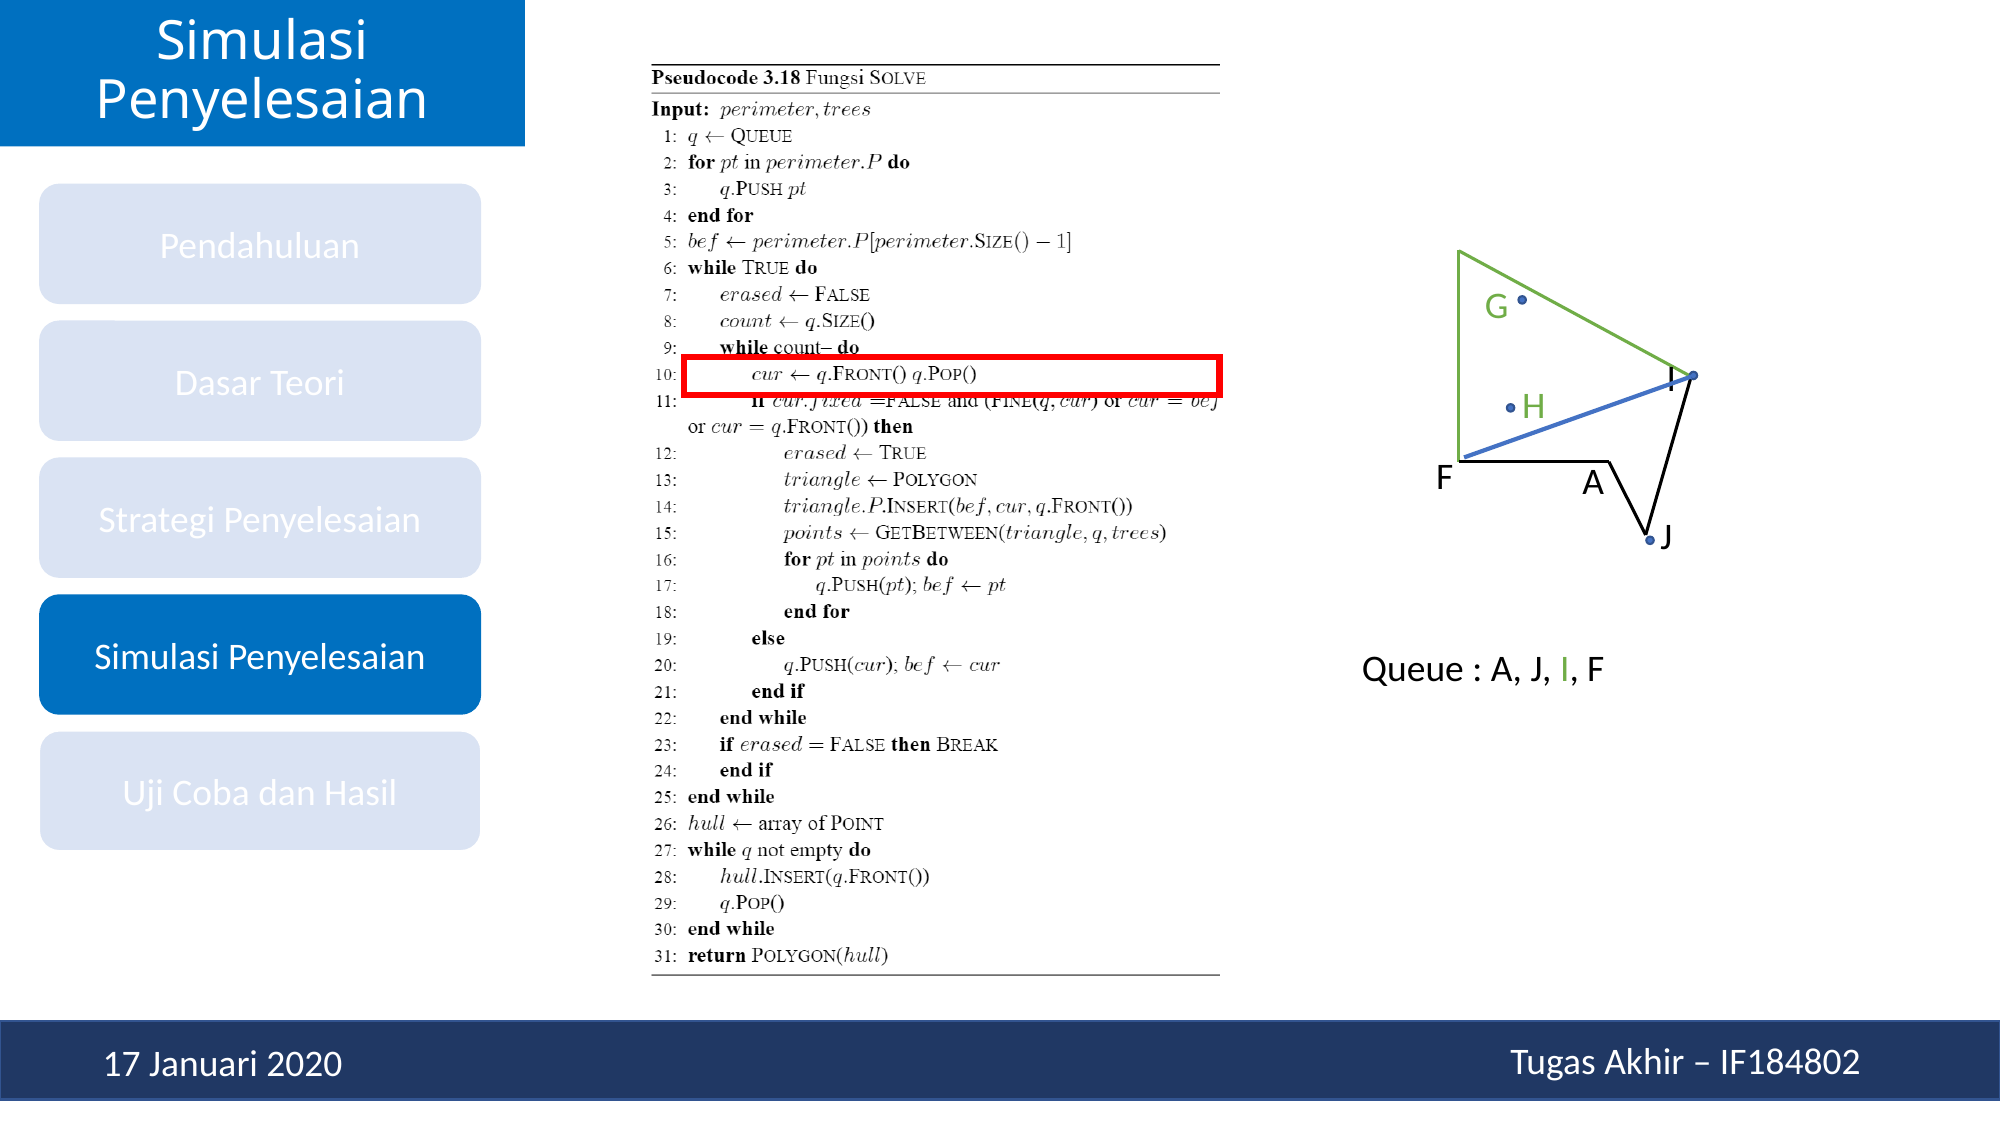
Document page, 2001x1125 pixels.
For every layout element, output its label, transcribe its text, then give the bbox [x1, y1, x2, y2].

text_box J [1645, 537, 1677, 565]
text_box Queue : A, J, I, F [1347, 636, 1879, 696]
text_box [1608, 461, 1645, 537]
text_box Uji Coba dan Hasil [38, 729, 483, 853]
picture [644, 51, 1220, 985]
text_box Pendahuluan [38, 182, 483, 306]
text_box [1464, 377, 1692, 458]
text_box [1692, 370, 1699, 381]
text_box Simulasi Penyelesaian [0, 0, 525, 147]
text_box A [1567, 462, 1608, 510]
text_box F [1421, 444, 1469, 505]
text_box Dasar Teori [38, 319, 483, 442]
text_box Strategi Penyelesaian [38, 456, 483, 579]
text_box Simulasi Penyelesaian [38, 593, 483, 716]
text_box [1458, 250, 1692, 378]
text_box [0, 1020, 2000, 1100]
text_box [1645, 458, 1692, 537]
